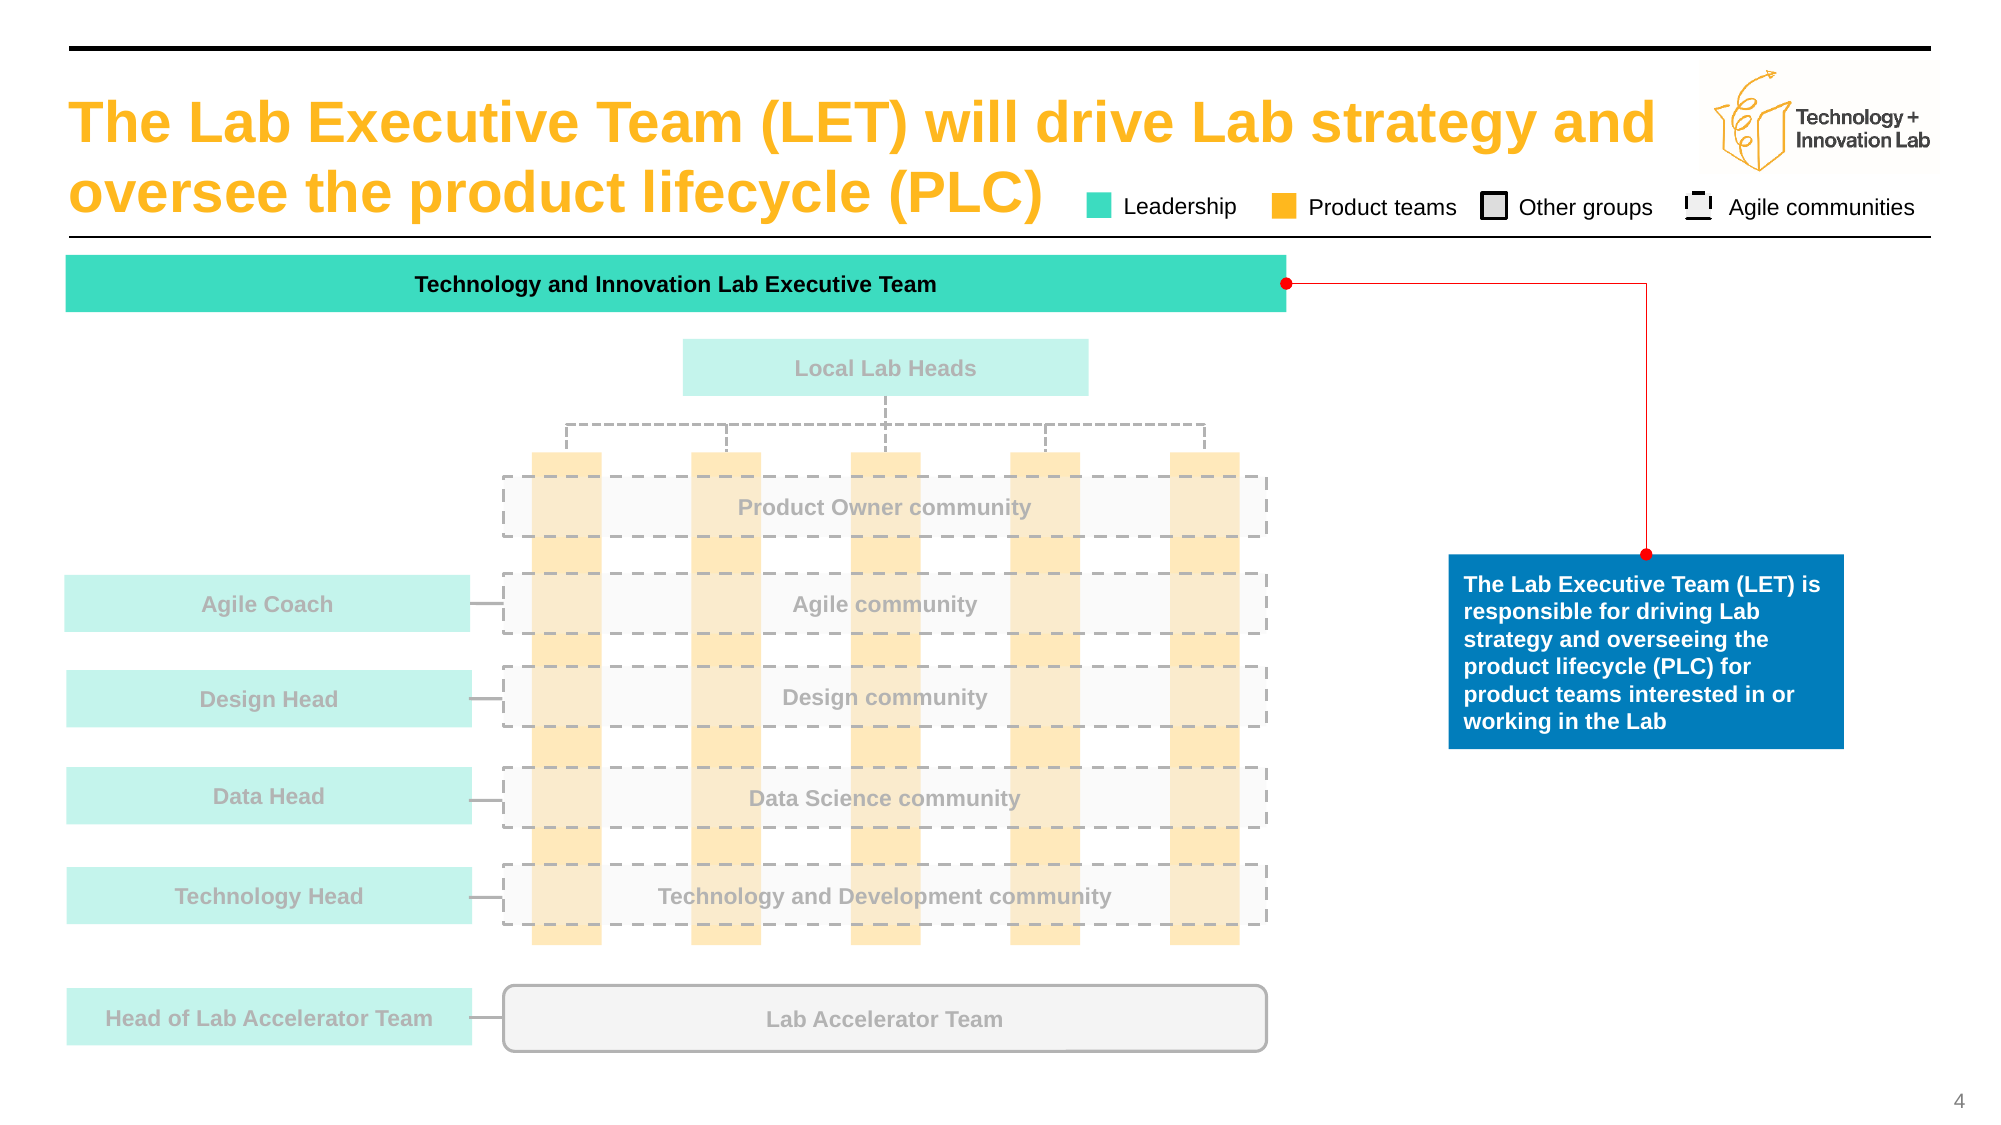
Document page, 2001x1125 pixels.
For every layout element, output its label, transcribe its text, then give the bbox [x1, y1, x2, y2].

text_box [31, 562, 1544, 1111]
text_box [1016, 264, 1074, 584]
text_box Other groups [1557, 184, 1709, 228]
title The Lab Executive Team (LET) will drive Lab strategy and oversee the product lifecycle (PLC) [68, 84, 1691, 273]
text_box Technology and Innovation Lab Executive Team [64, 253, 1288, 314]
text_box The Lab Executive Team (LET) is responsible for driving Lab strategy and overseeing the product lifecycle (PLC) for product teams interested in or working in the Lab [1447, 552, 1846, 751]
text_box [937, 344, 994, 505]
text_box Agile communities [1713, 184, 1943, 228]
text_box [531, 452, 1240, 946]
text_box [31, 244, 1544, 319]
text_box Product teams [1293, 184, 1557, 228]
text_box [697, 264, 755, 584]
text_box [1085, 190, 1108, 220]
text_box Leadership [1108, 183, 1274, 227]
text_box [1684, 191, 1713, 221]
text_box [19, 319, 1369, 1100]
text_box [777, 344, 835, 505]
text_box [1270, 191, 1293, 221]
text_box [1286, 283, 1647, 554]
picture [1699, 58, 1940, 174]
